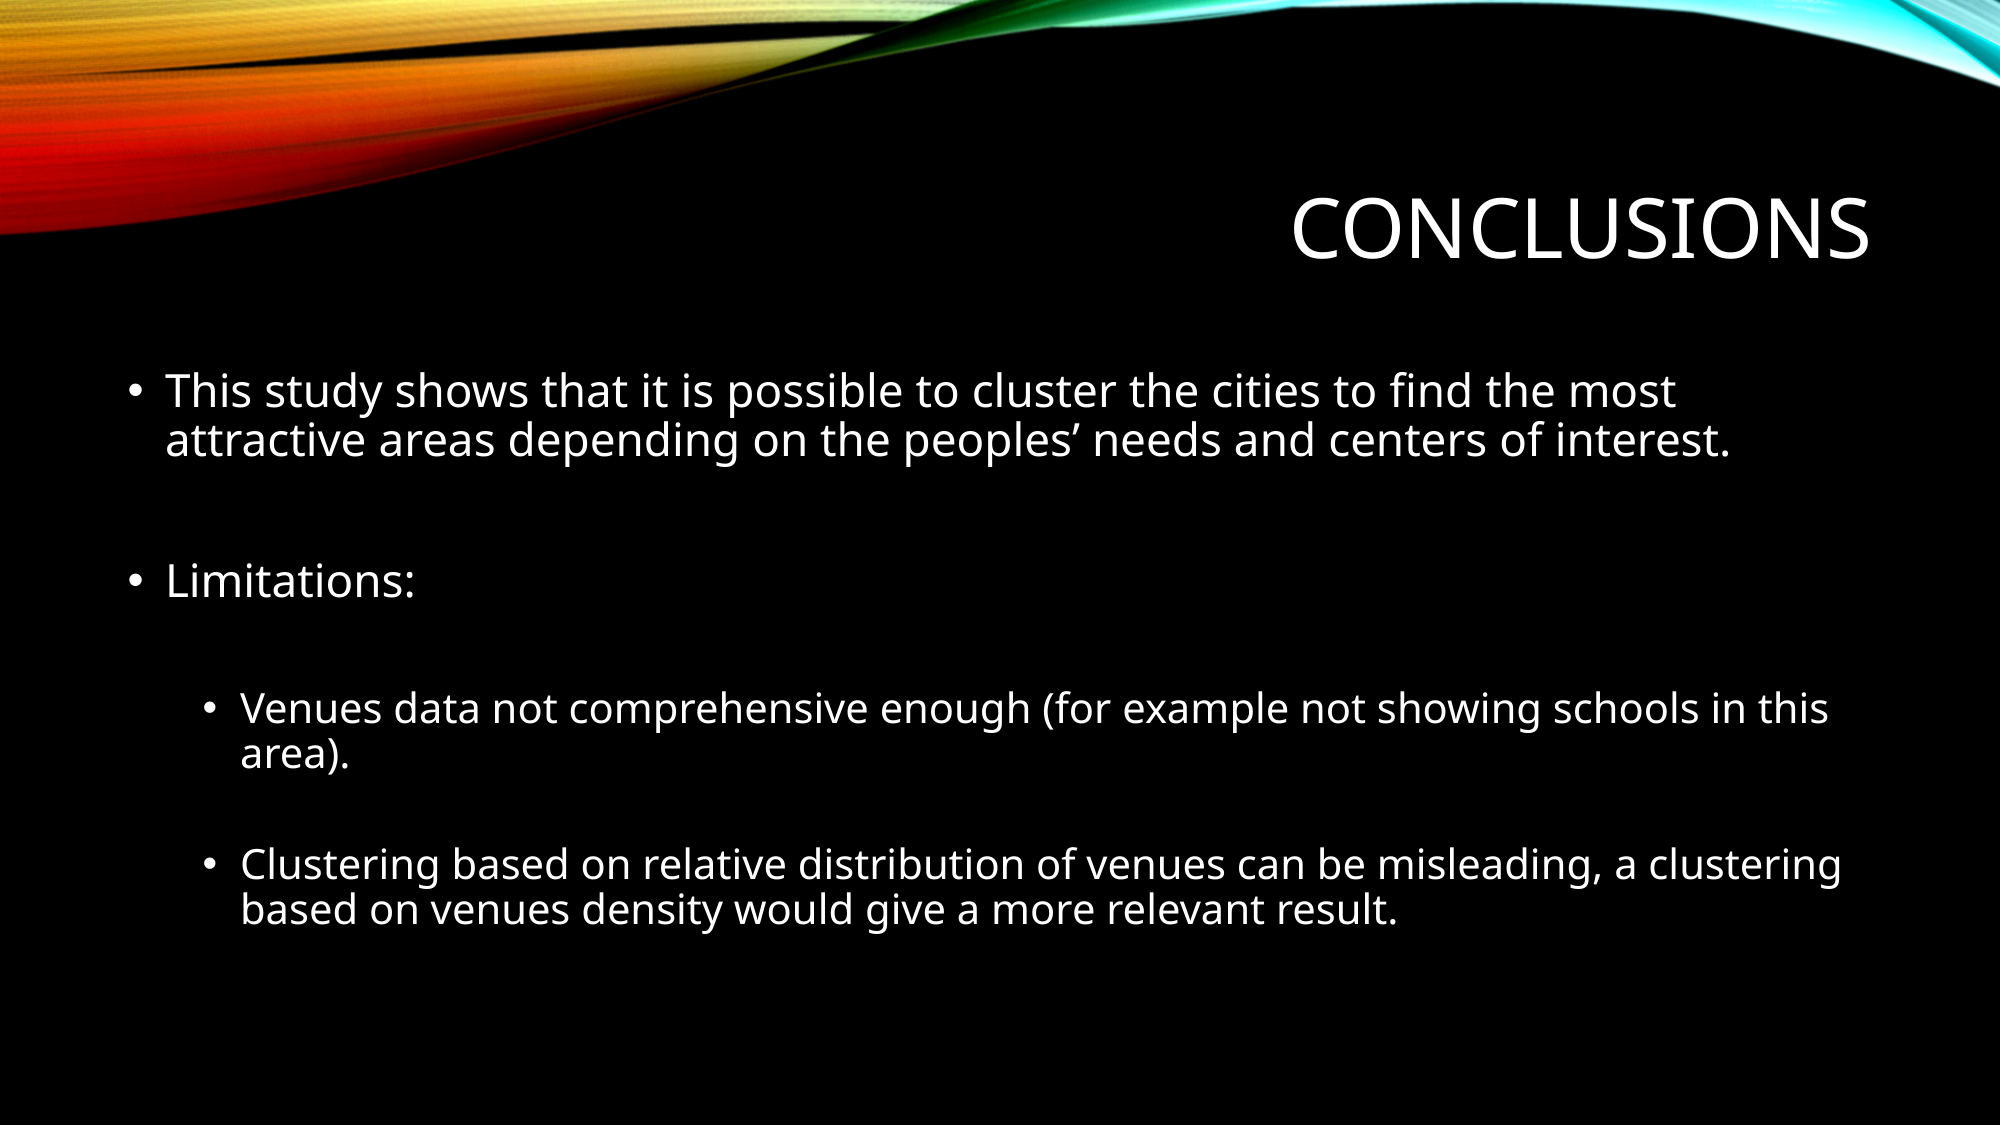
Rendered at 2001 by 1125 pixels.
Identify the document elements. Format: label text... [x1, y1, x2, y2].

list This study shows that it is possible to cluster the cities to find the most attractive areas depending on the peoples’ needs and centers of interest. Limitations: Venues data not comprehensive enough (for example not showing schools in this area). Clustering based on relative distribution of venues can be misleading, a clustering based on venues density would give a more relevant result. [112, 360, 1888, 1021]
picture [0, 0, 2000, 237]
title CONCLUSIONs [474, 125, 1888, 338]
